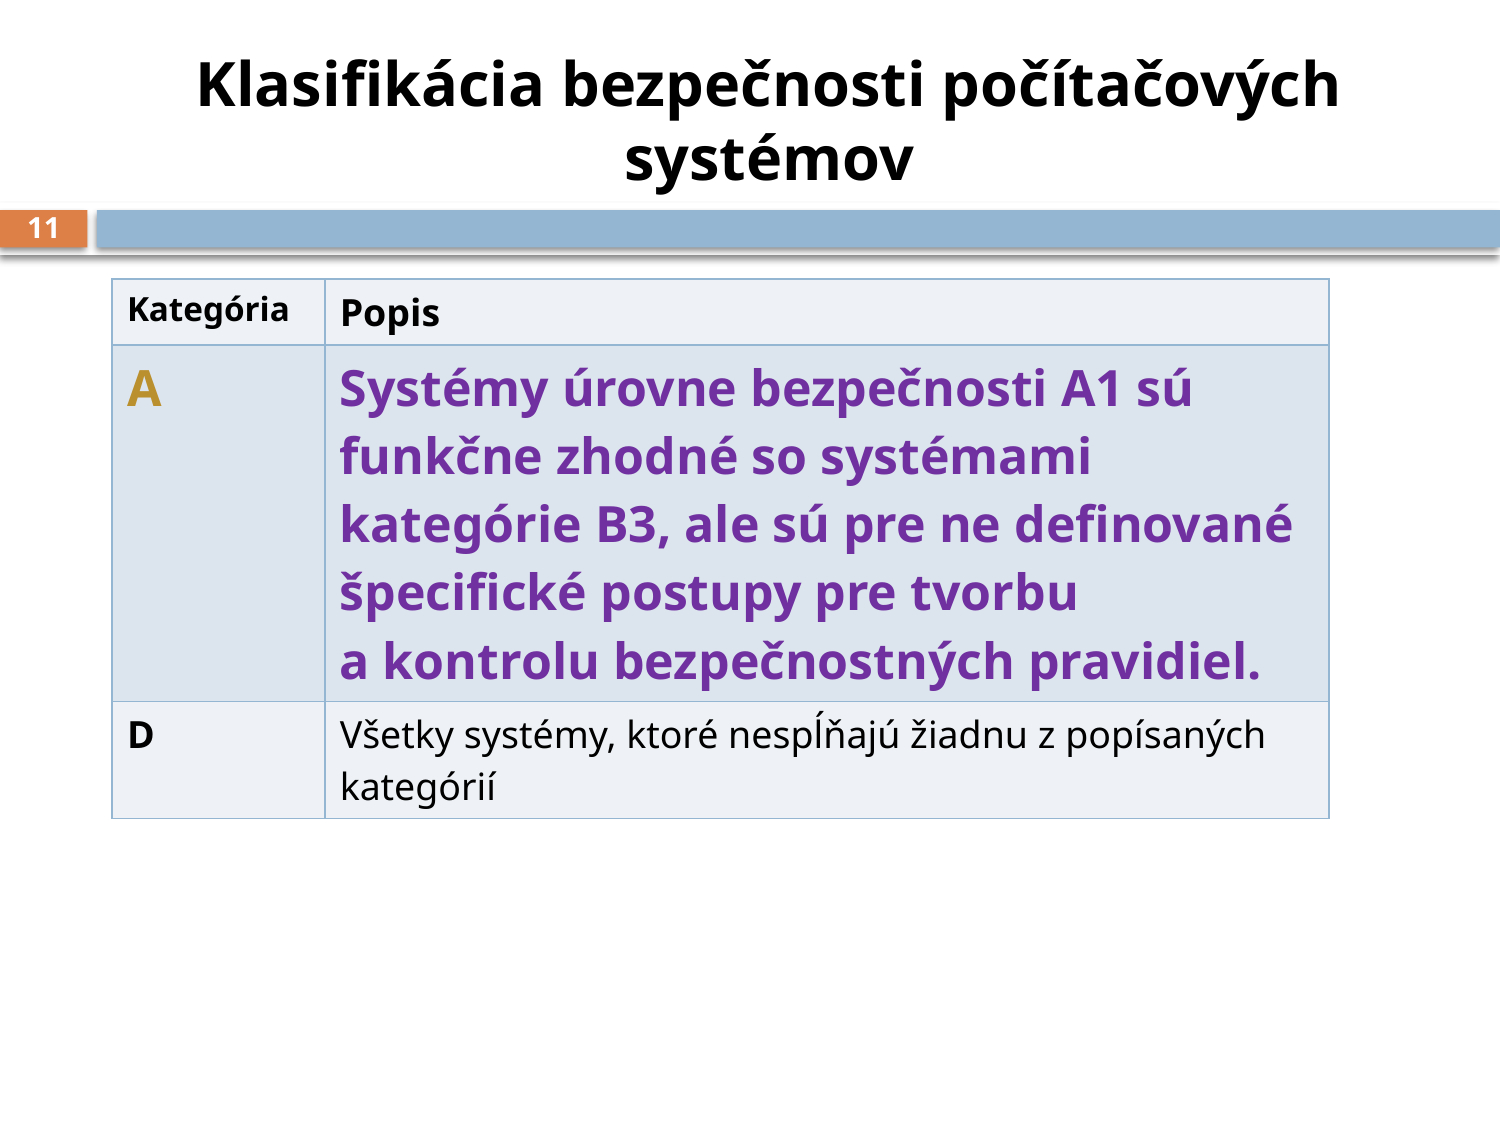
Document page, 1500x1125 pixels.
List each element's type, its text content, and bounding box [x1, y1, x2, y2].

table_cell D [113, 702, 324, 818]
table_cell Všetky systémy, ktoré nespĺňajú žiadnu z popísaných kategórií [326, 702, 1328, 818]
slide_number 11 [0, 208, 88, 249]
title Klasifikácia bezpečnosti počítačových systémov [100, 37, 1438, 200]
table_header Popis [326, 280, 1328, 344]
table_cell A [113, 346, 324, 701]
table_cell Systémy úrovne bezpečnosti A1 sú funkčne zhodné so systémami kategórie B3, ale sú pre ne definované špecifické postupy pre tvorbu a kontrolu bezpečnostných pravidiel. [326, 346, 1328, 701]
table_header Kategória [113, 280, 324, 344]
